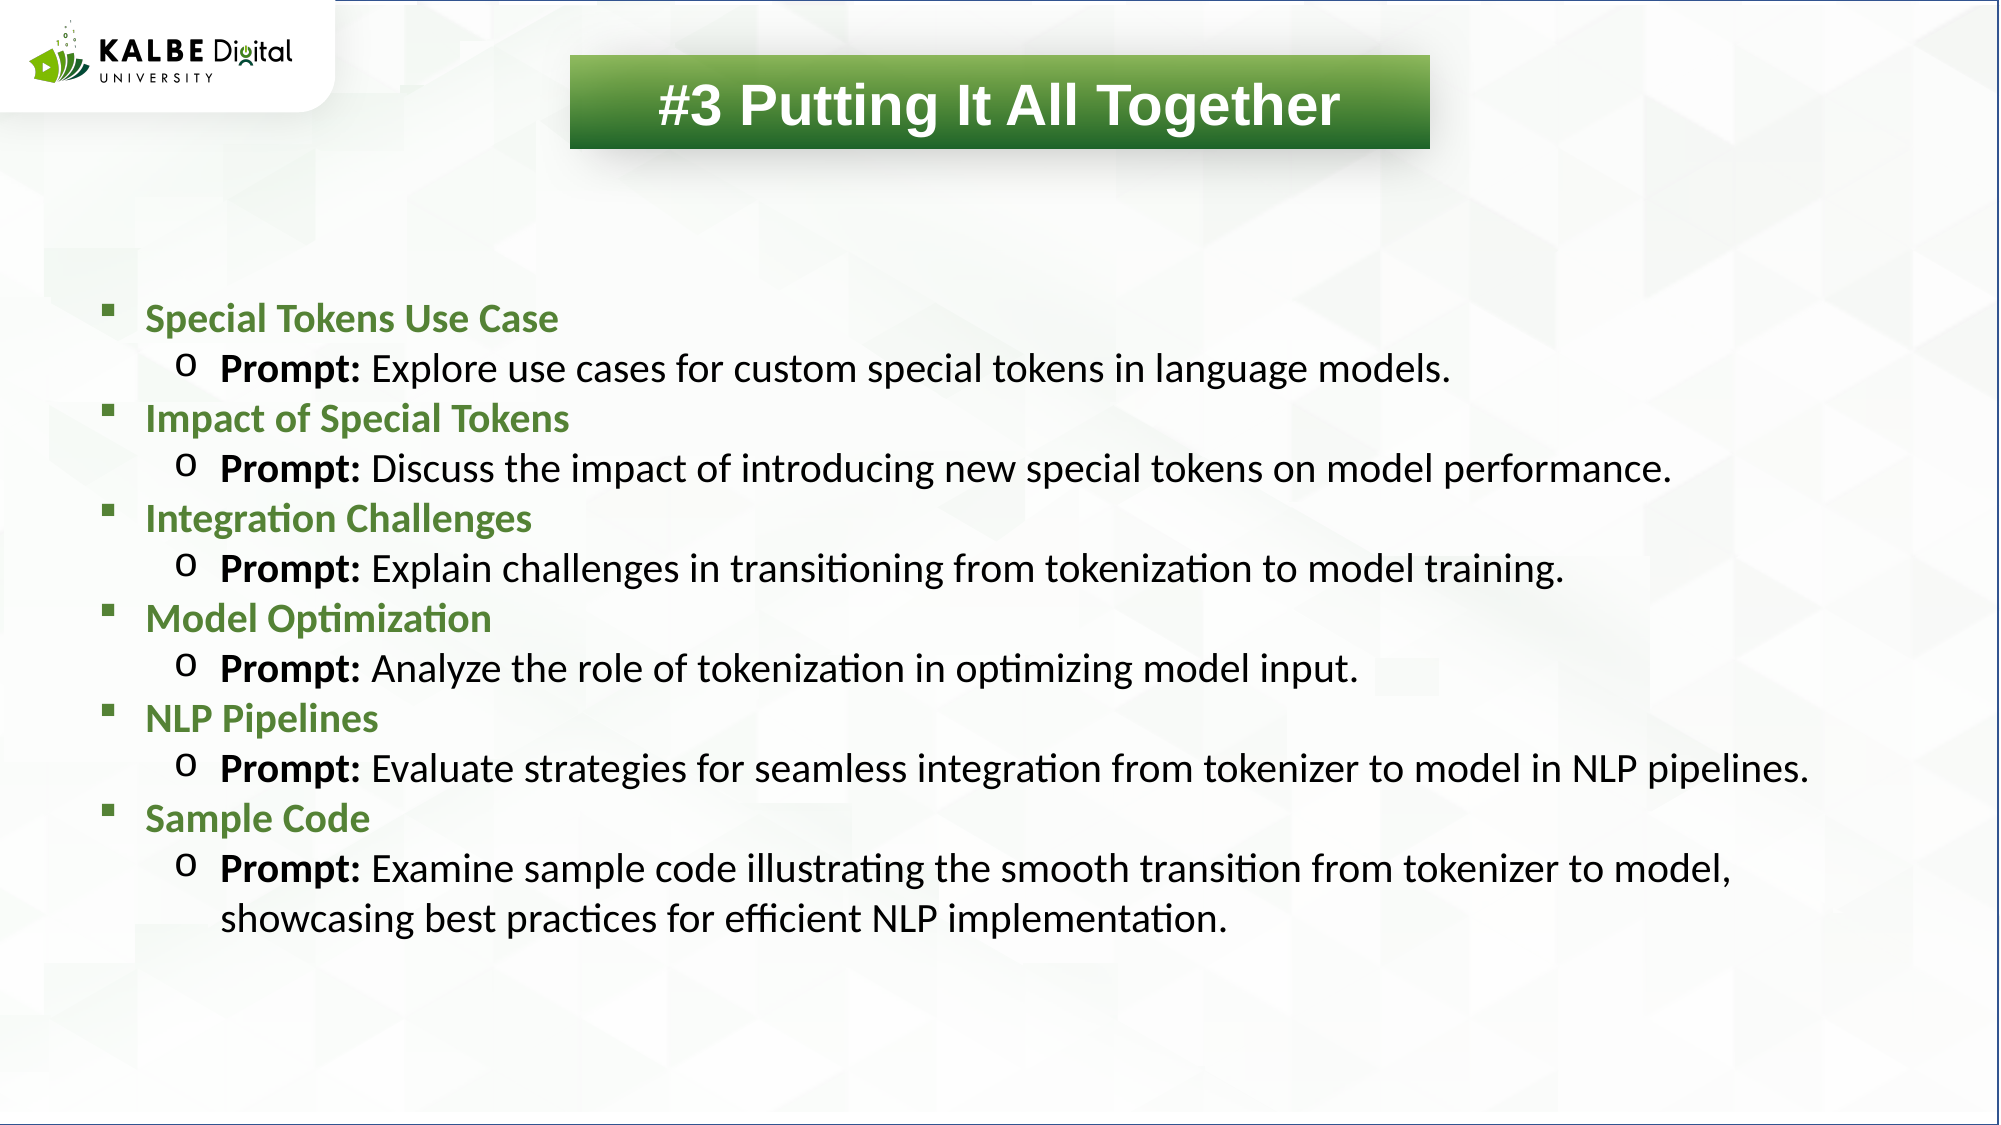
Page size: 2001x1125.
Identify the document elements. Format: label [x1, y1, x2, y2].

text_box [0, 0, 2000, 1125]
picture [21, 8, 300, 102]
